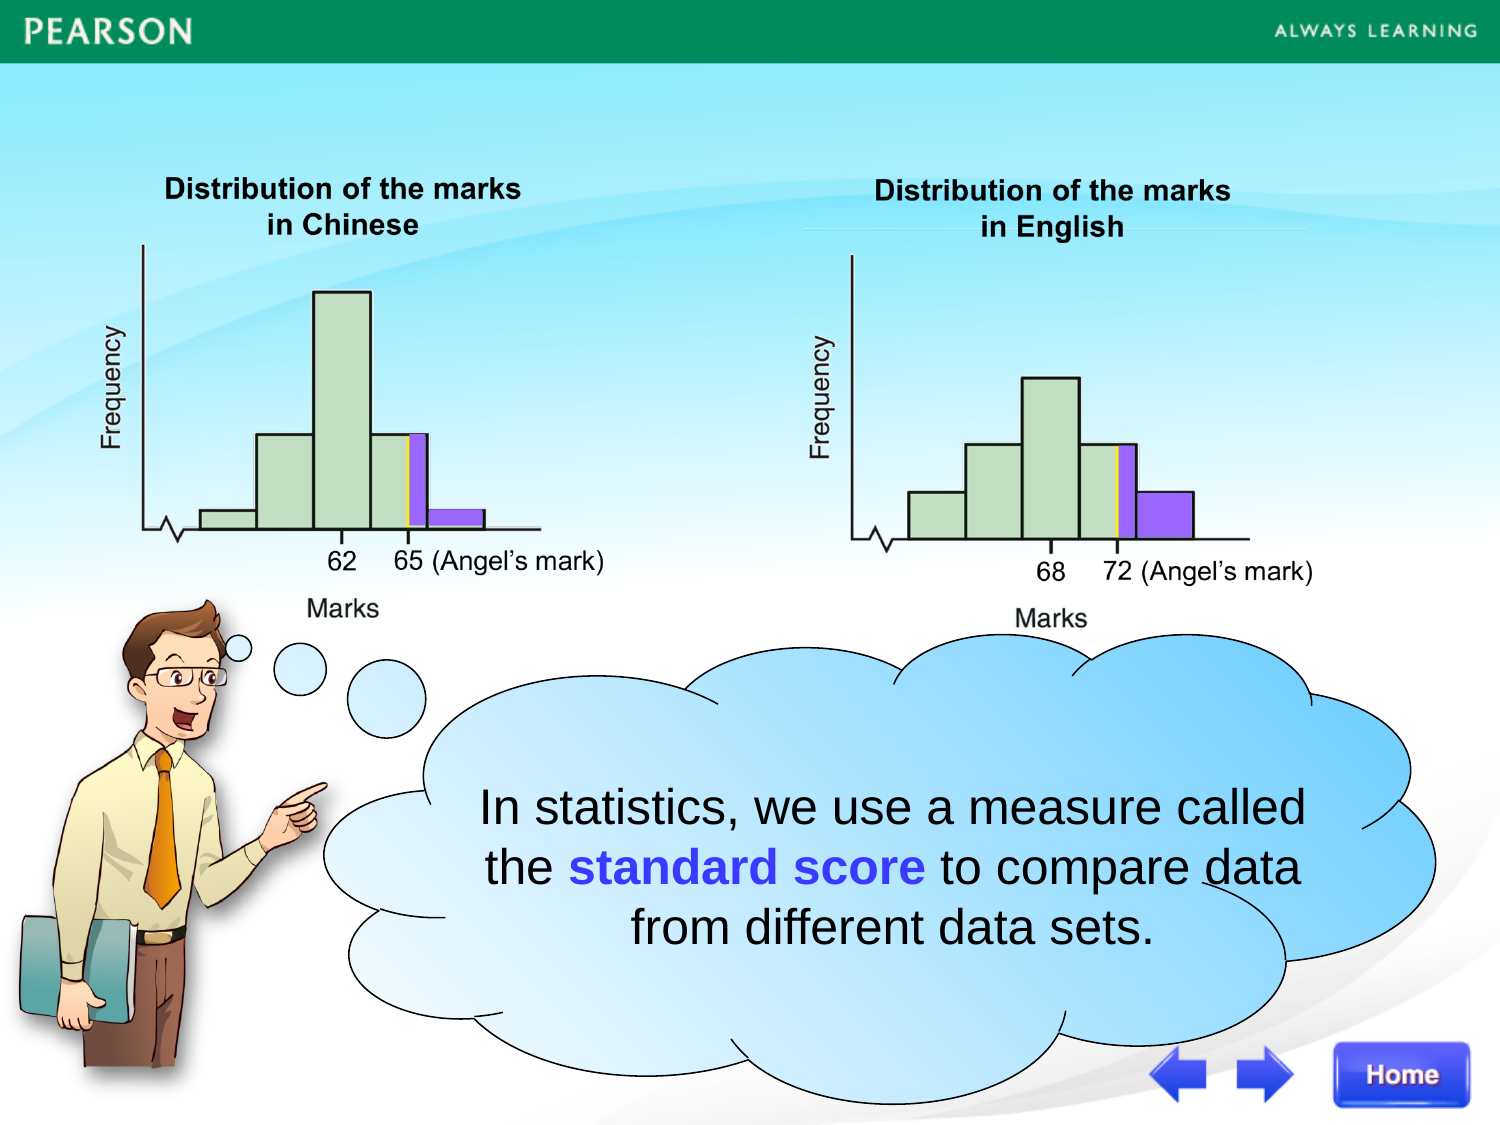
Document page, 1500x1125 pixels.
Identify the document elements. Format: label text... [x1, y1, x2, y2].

text_box In statistics, we use a measure called the standard score to compare data from different data sets. [428, 767, 1358, 962]
picture [0, 0, 1500, 1125]
text_box [360, 643, 1436, 1105]
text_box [409, 433, 483, 526]
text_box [1118, 445, 1192, 538]
